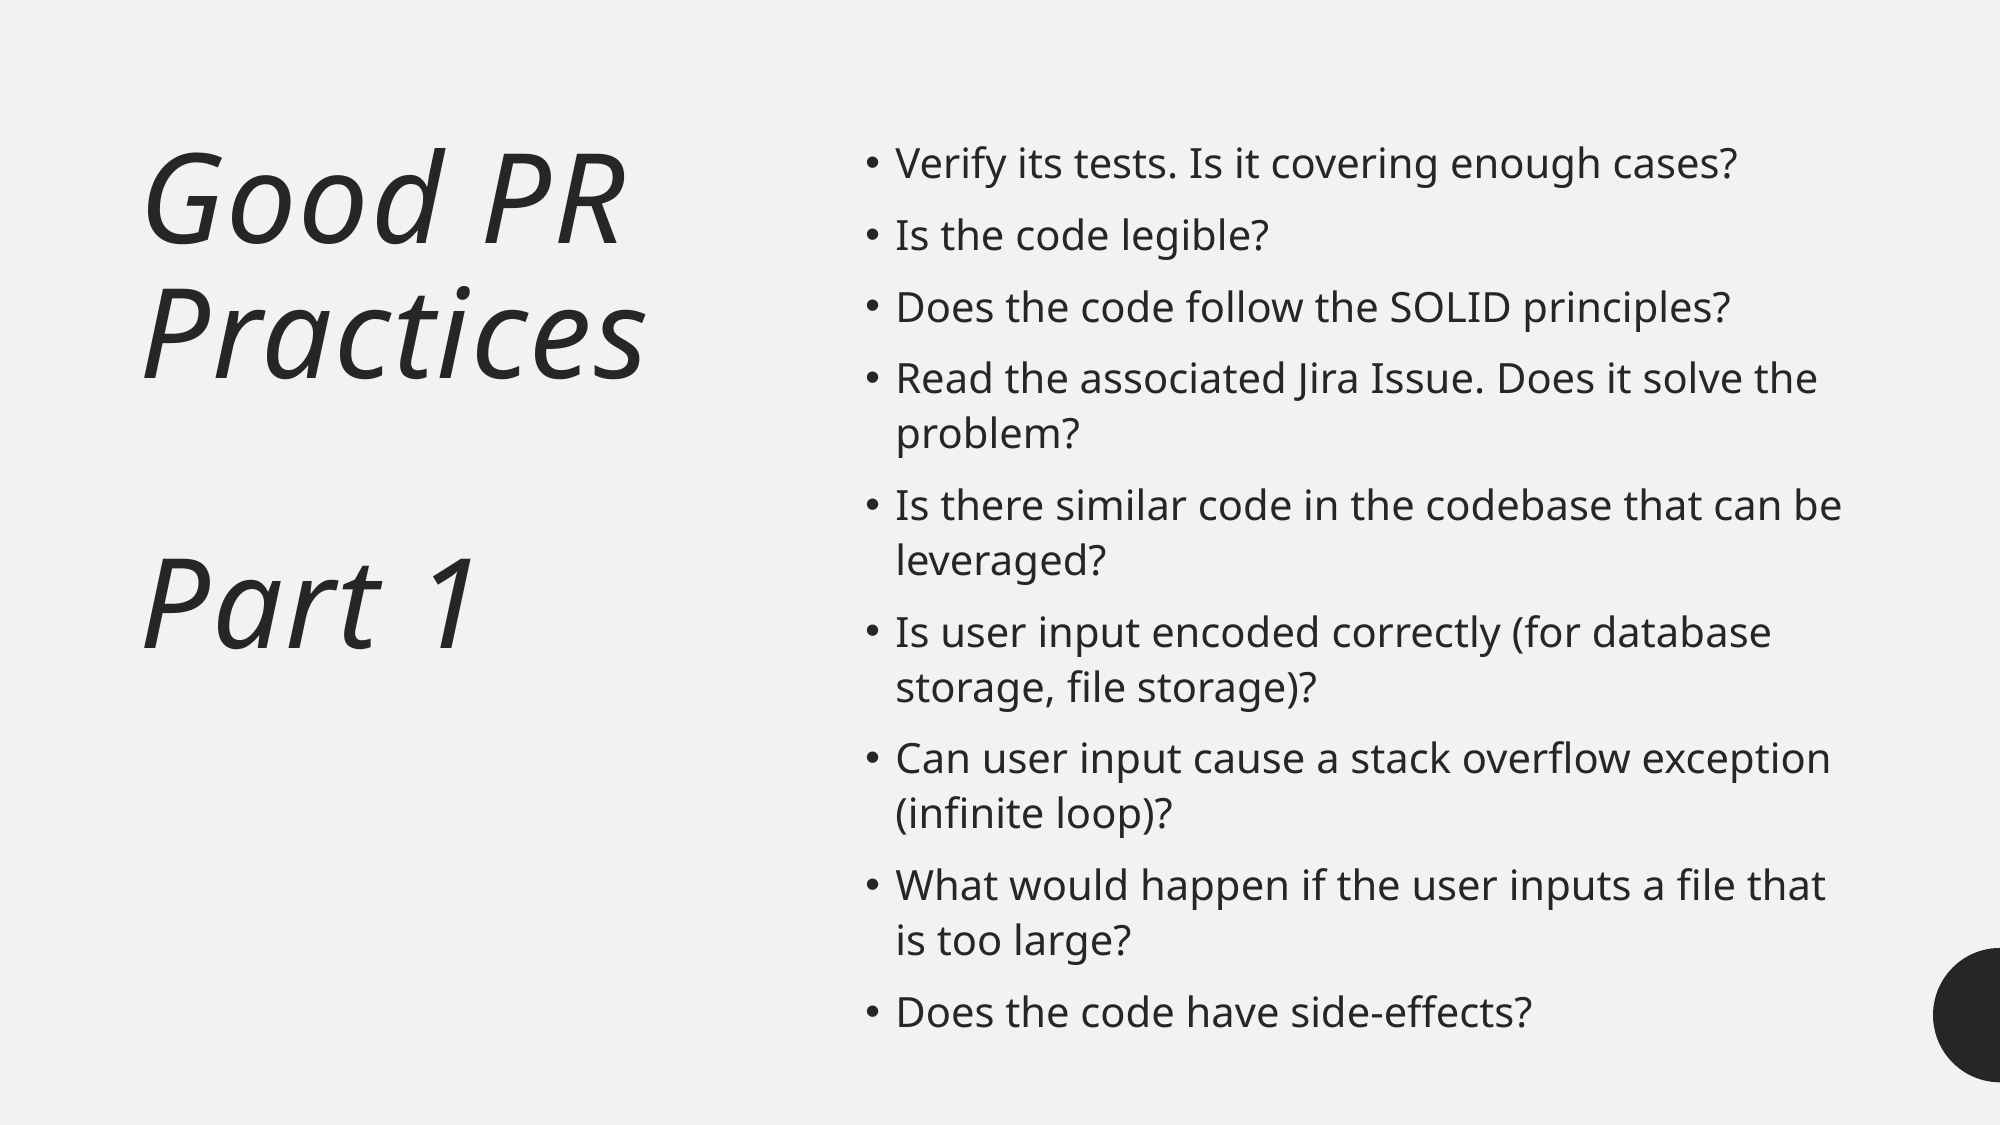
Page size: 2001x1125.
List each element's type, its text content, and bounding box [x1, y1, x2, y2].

list Verify its tests. Is it covering enough cases? Is the code legible? Does the code follow the SOLID principles? Read the associated Jira Issue. Does it solve the problem? Is there similar code in the codebase that can be leveraged? Is user input encoded correctly (for database storage, file storage)? Can user input cause a stack overflow exception (infinite loop)? What would happen if the user inputs a file that is too large? Does the code have side-effects? [850, 124, 1875, 1069]
title Good PR Practices Part 1 [124, 127, 753, 908]
